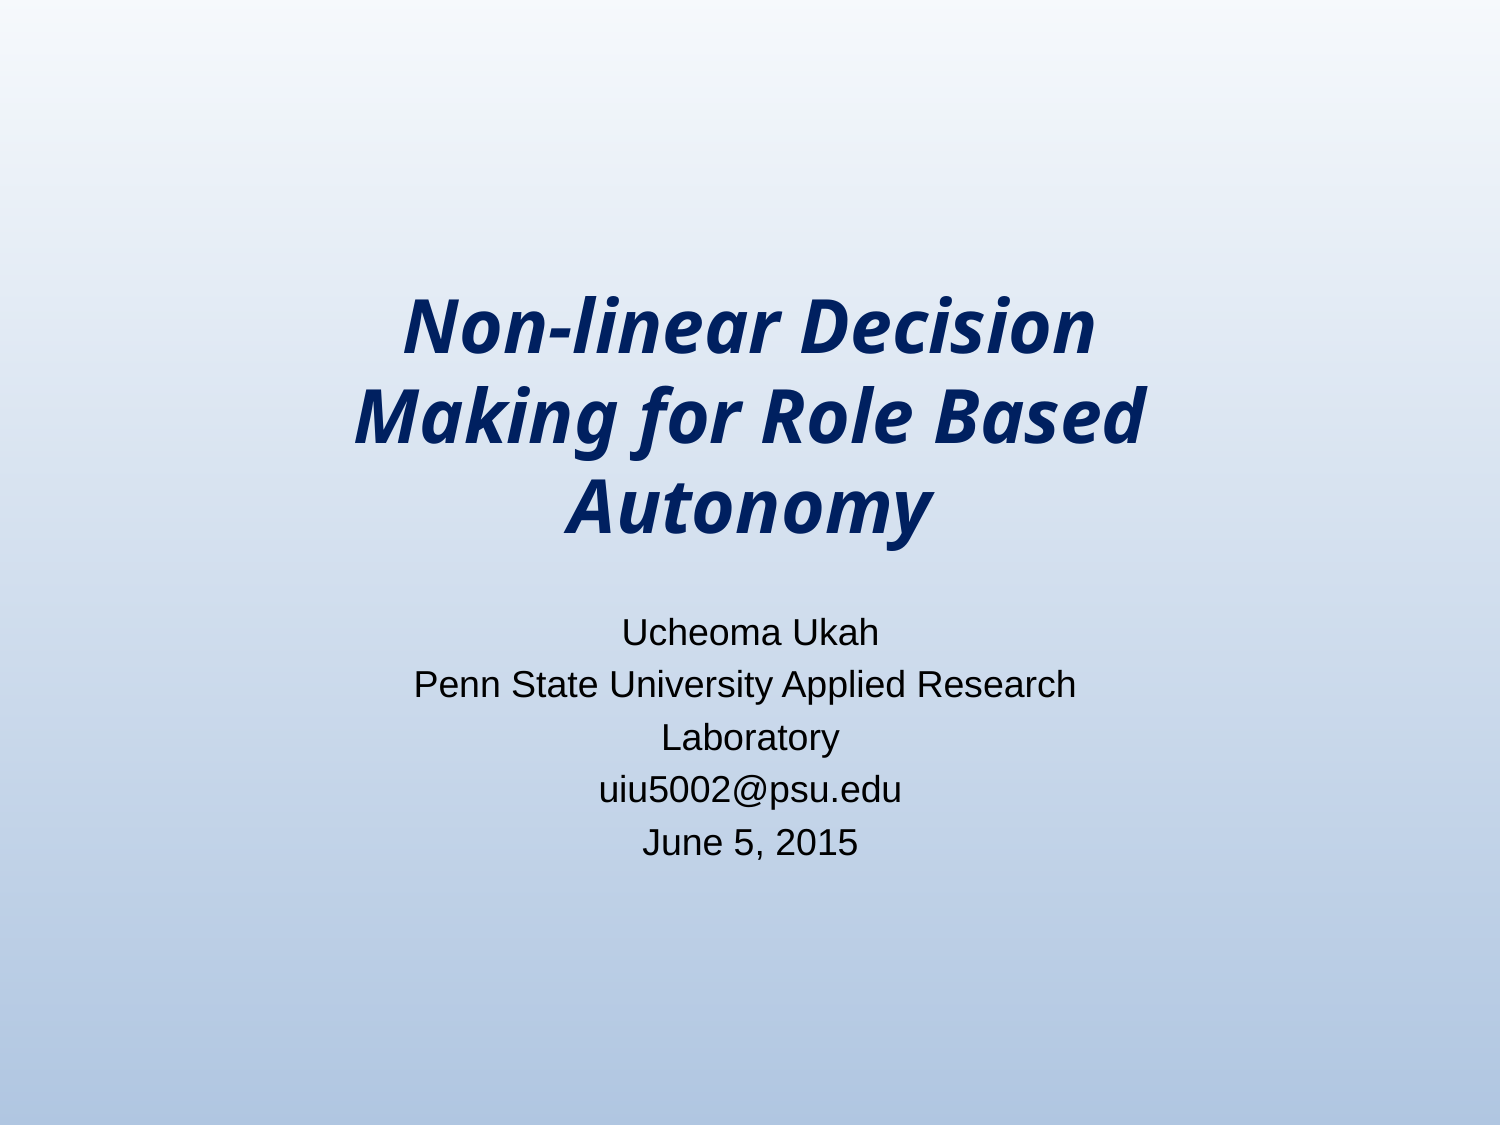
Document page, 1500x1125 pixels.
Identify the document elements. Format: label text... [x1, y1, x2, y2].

subtitle Ucheoma Ukah Penn State University Applied Research Laboratory uiu5002@psu.edu June 5, 2015 [331, 600, 1170, 817]
title Non-linear Decision Making for Role Based Autonomy [331, 306, 1170, 556]
